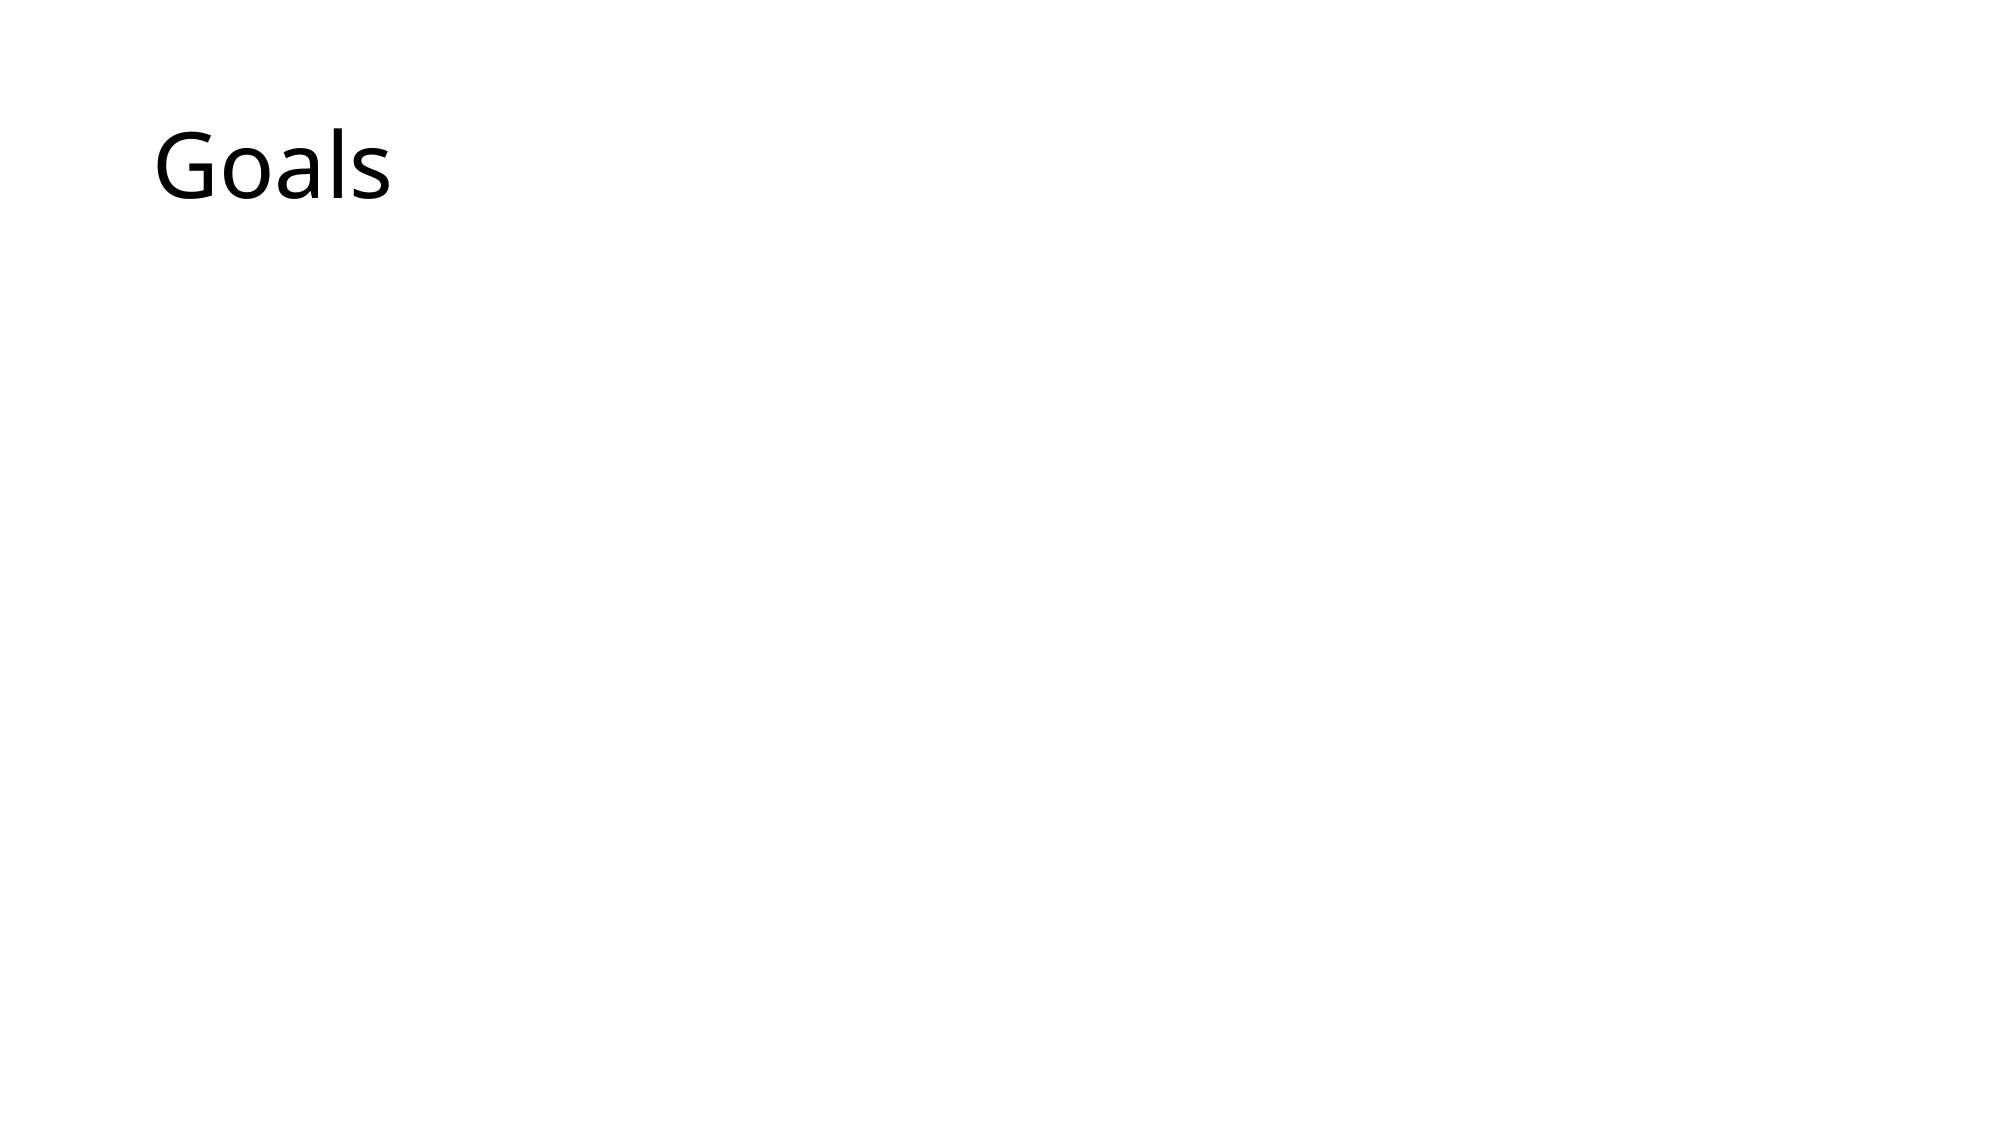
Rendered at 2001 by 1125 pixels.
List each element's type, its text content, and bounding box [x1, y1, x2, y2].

title Goals [137, 59, 1863, 278]
